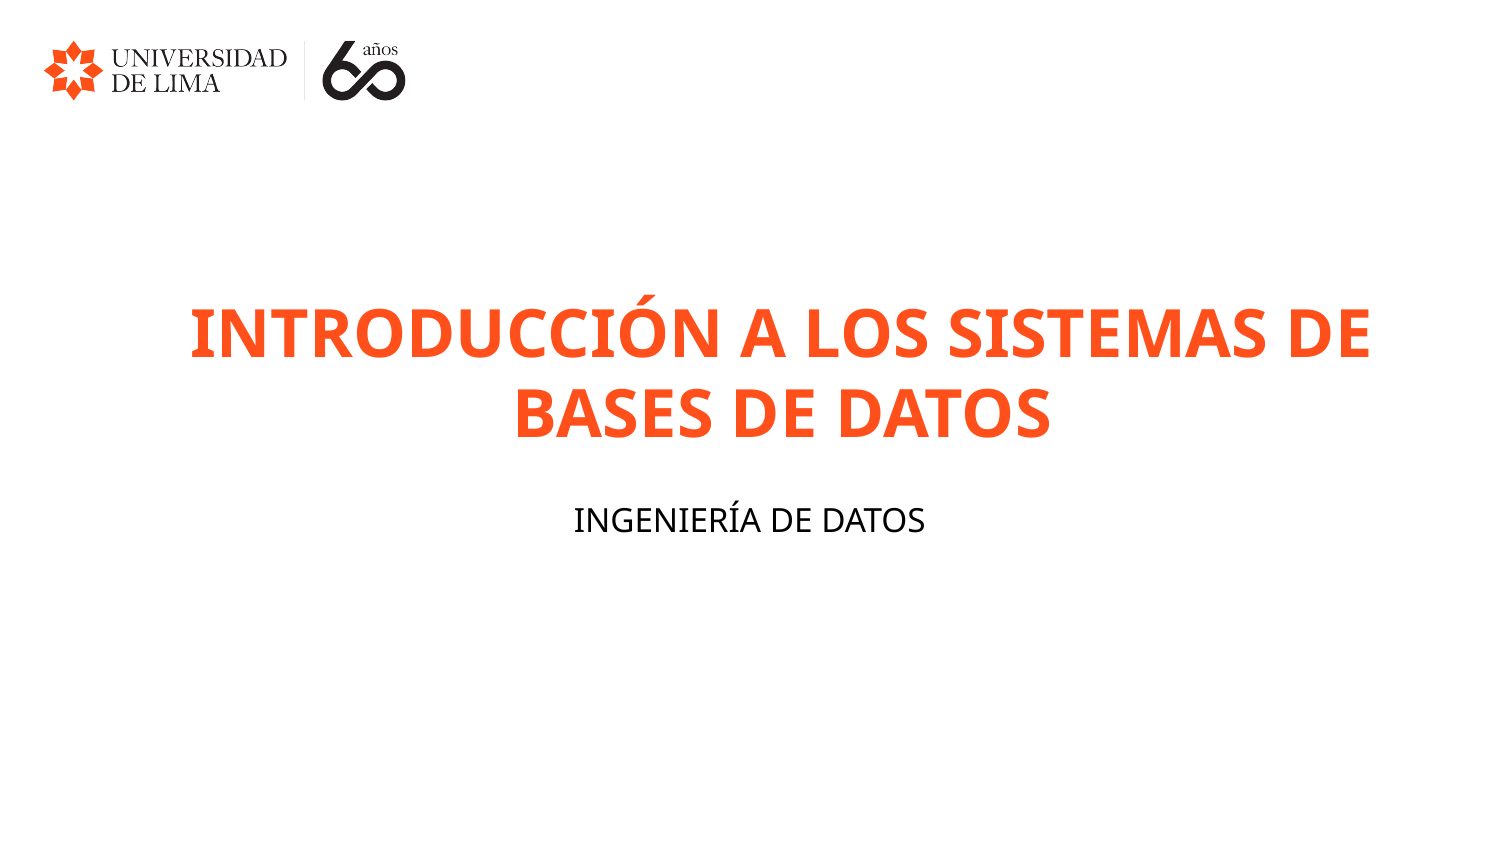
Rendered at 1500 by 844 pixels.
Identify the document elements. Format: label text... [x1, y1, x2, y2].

title INGENIERÍA DE DATOS [200, 484, 1300, 603]
picture [14, 0, 436, 145]
title INTRODUCCIÓN A LOS SISTEMAS DE BASES DE DATOS [167, 283, 1397, 459]
